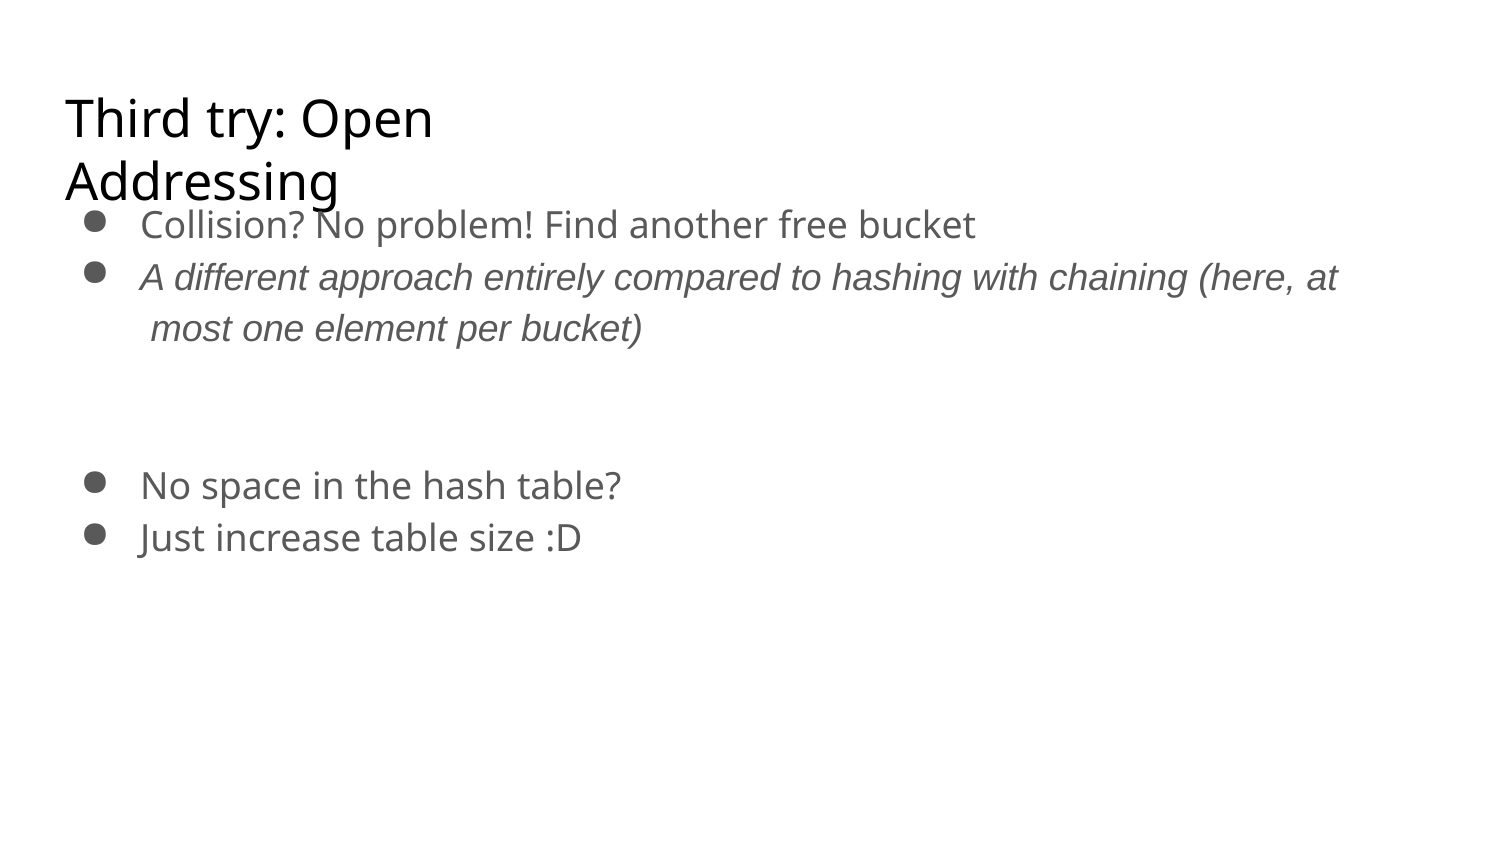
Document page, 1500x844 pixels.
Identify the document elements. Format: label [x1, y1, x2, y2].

text_box [77, 192, 1347, 559]
title [63, 82, 690, 227]
